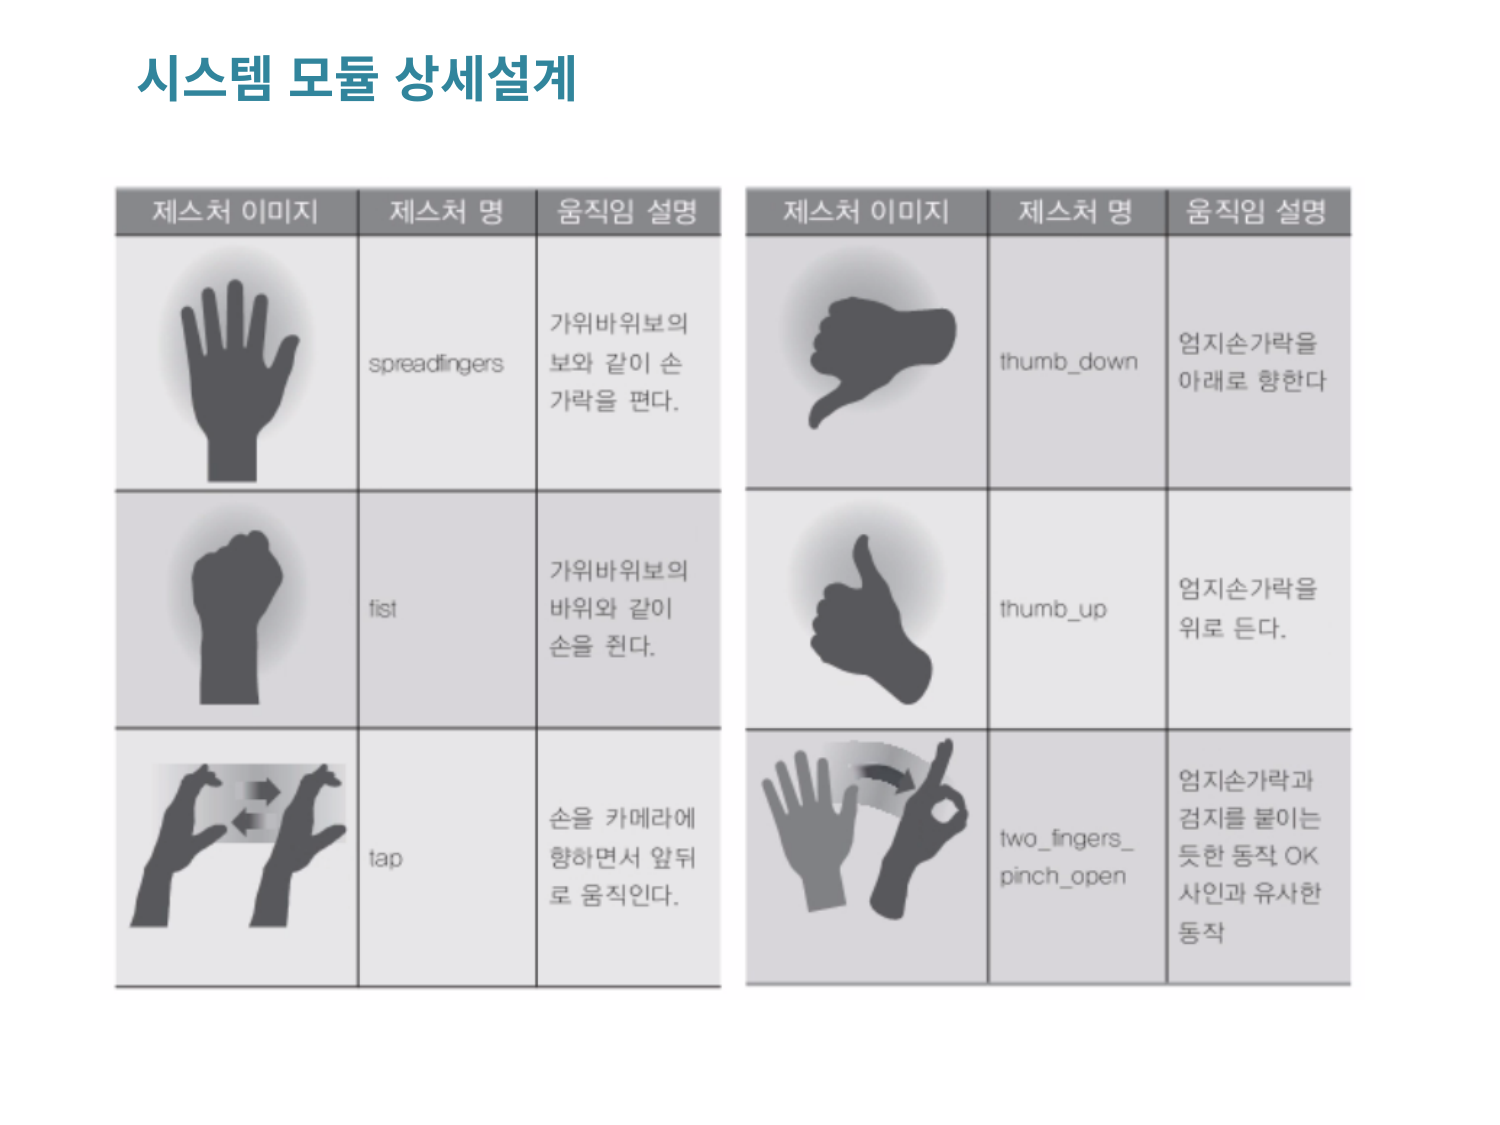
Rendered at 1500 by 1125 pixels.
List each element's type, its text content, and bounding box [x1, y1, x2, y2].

picture [100, 177, 1365, 1000]
text_box 시스템 모듈 상세설계 [64, 42, 651, 114]
